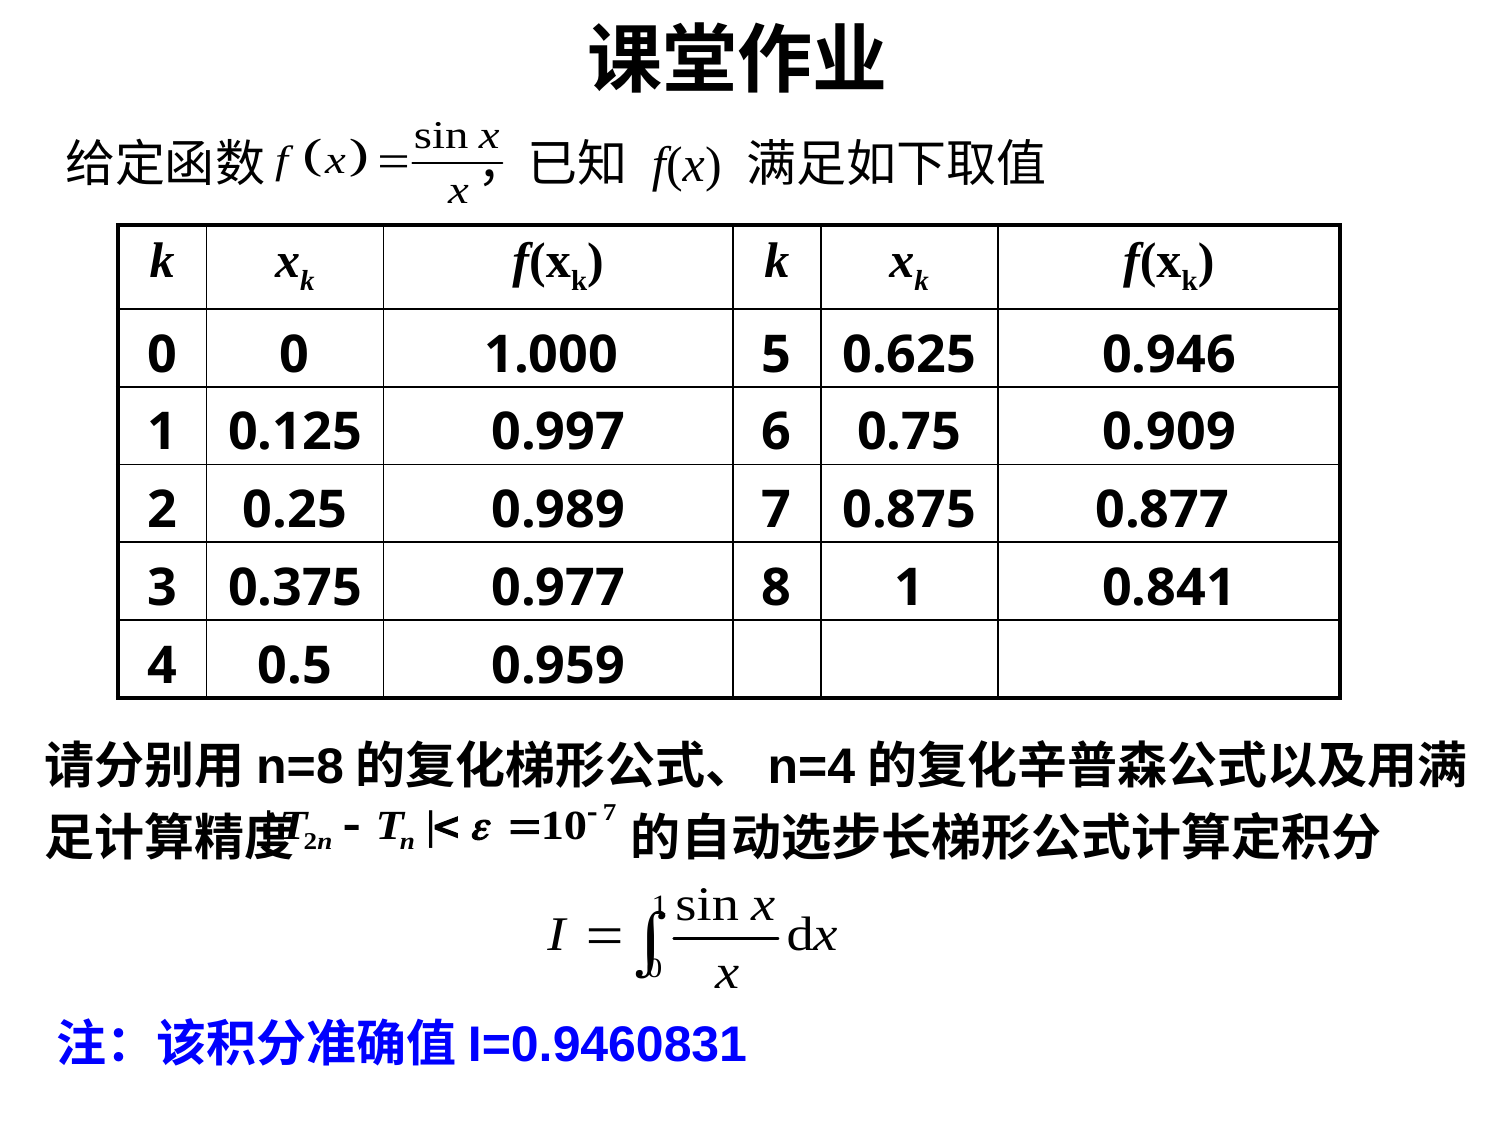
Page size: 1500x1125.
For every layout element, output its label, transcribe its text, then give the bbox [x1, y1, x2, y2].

table_cell 5 [734, 310, 820, 386]
table_header k [120, 227, 206, 308]
table_header f(xk) [999, 227, 1338, 308]
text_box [537, 874, 850, 1000]
table_cell 3 [120, 543, 206, 619]
table_cell 8 [734, 543, 820, 619]
table_cell 0.25 [207, 465, 383, 541]
table_cell 0.989 [384, 465, 732, 541]
table_cell [734, 621, 820, 696]
table_header xk [207, 227, 383, 308]
table_header k [734, 227, 820, 308]
table_cell 0.875 [822, 465, 997, 541]
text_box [259, 794, 627, 860]
table_cell 0.625 [822, 310, 997, 386]
table_cell 1.000 [384, 310, 732, 386]
table_cell 0.977 [384, 543, 732, 619]
table_cell 0.125 [207, 388, 383, 464]
table_header f(xk) [384, 227, 732, 308]
table_cell 0.841 [999, 543, 1338, 619]
table_cell 0 [207, 310, 383, 386]
table_cell 1 [120, 388, 206, 464]
table_cell 0.909 [999, 388, 1338, 464]
text_box 课堂作业 [572, 3, 1010, 109]
table_cell 7 [734, 465, 820, 541]
table_cell 0.5 [207, 621, 383, 696]
table_cell 0.75 [822, 388, 997, 464]
table_cell 0.946 [999, 310, 1338, 386]
table_cell [999, 621, 1338, 696]
table_cell [822, 621, 997, 696]
table_cell 0.997 [384, 388, 732, 464]
text_box 给定函数 ，已知 f(x) 满足如下取值 [50, 123, 259, 199]
text_box 给定函数 ，已知 f(x) 满足如下取值 [513, 123, 1273, 199]
table_cell 1 [822, 543, 997, 619]
table_cell 0.375 [207, 543, 383, 619]
text_box 注：该积分准确值I=0.9460831 [41, 1003, 792, 1089]
text_box 请分别用n=8的复化梯形公式、n=4的复化辛普森公式以及用满足计算精度 的自动选步长梯形公式计算定积分 [29, 714, 1500, 873]
table_cell 6 [734, 388, 820, 464]
table_cell 0 [120, 310, 206, 386]
table_cell 0.959 [384, 621, 732, 696]
table_cell 0.877 [999, 465, 1338, 541]
table_cell 2 [120, 465, 206, 541]
table_header xk [822, 227, 997, 308]
table_cell 4 [120, 621, 206, 696]
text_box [259, 110, 513, 213]
